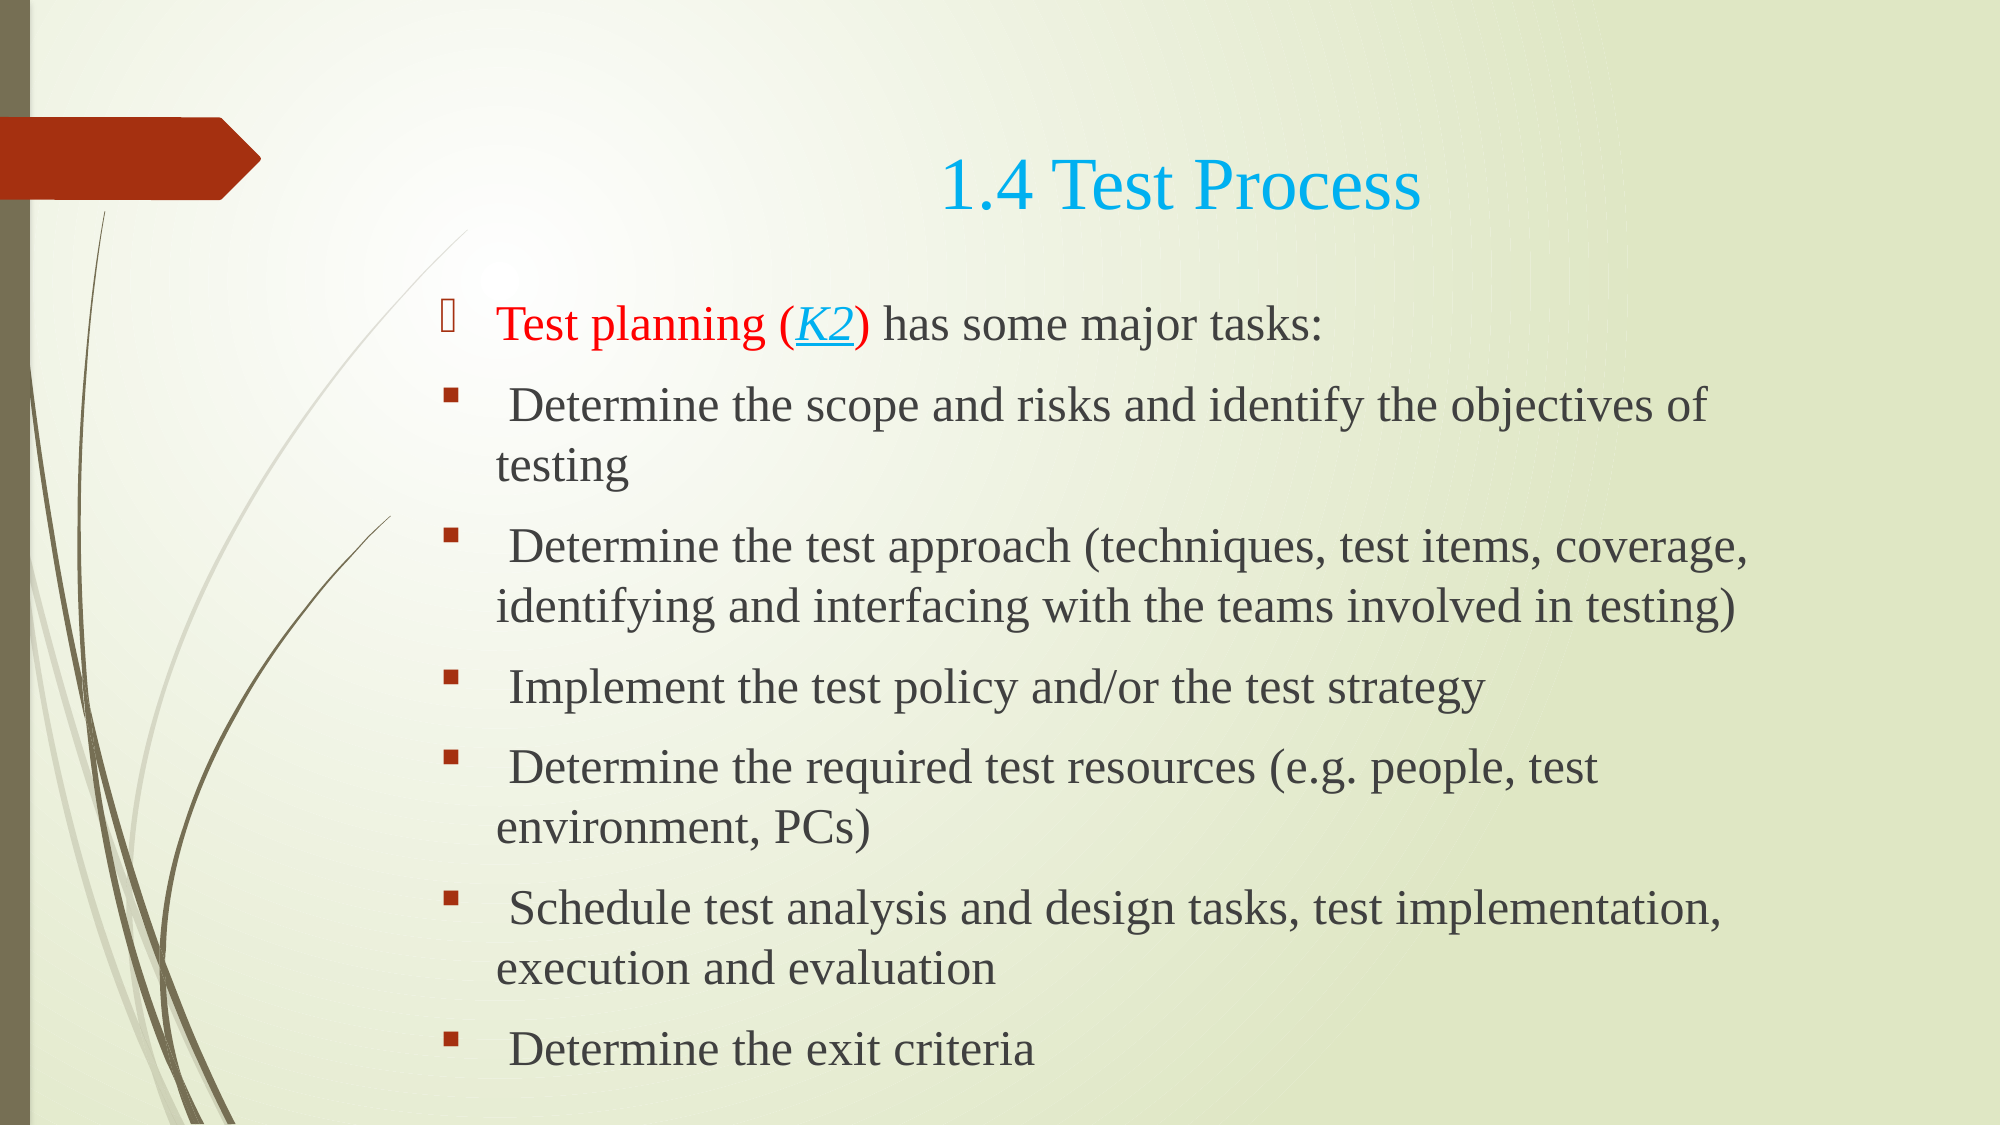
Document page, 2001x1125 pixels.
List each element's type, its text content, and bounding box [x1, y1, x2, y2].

text_box 1.4 Test Process [450, 127, 1913, 338]
list Test planning (K2) has some major tasks: Determine the scope and risks and identify the objectives of testing Determine the test approach (techniques, test items, coverage, identifying and interfacing with the teams involved in testing) Implement the test policy and/or the test strategy Determine the required test resources (e.g. people, test environment, PCs) Schedule test analysis and design tasks, test implementation, execution and evaluation Determine the exit criteria [424, 283, 1828, 1069]
